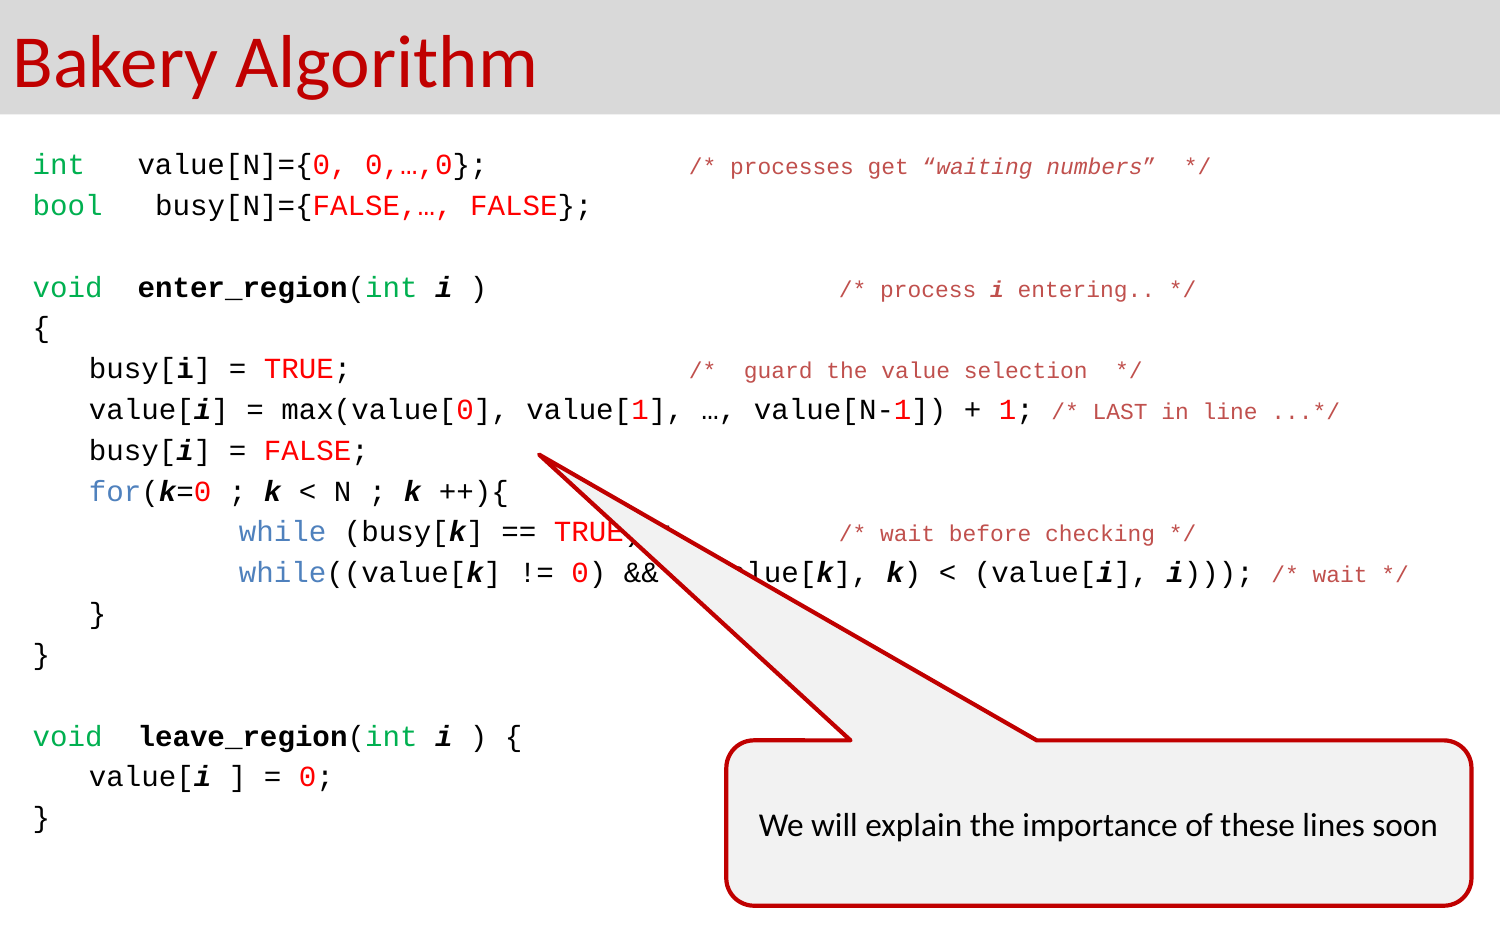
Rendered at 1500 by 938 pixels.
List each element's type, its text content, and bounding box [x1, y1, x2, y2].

title Bakery Algorithm [0, 0, 1500, 115]
text_box We will explain the importance of these lines soon [537, 452, 1474, 908]
subtitle int value[N]={0, 0,…,0}; /* processes get “waiting numbers” */ bool busy[N]={FALSE,…, FALSE}; void enter_region(int i ) /* process i entering.. */ { busy[i] = TRUE; /* guard the value selection */ value[i] = max(value[0], value[1], …, value[N-1]) + 1; /* LAST in line ...*/ busy[i] = FALSE; for(k=0 ; k < N ; k ++){ while (busy[k] == TRUE) ; /* wait before checking */ while((value[k] != 0) && ((value[k], k) < (value[i], i))); /* wait */ } } void leave_region(int i ) { value[i ] = 0; } [17, 138, 1483, 918]
